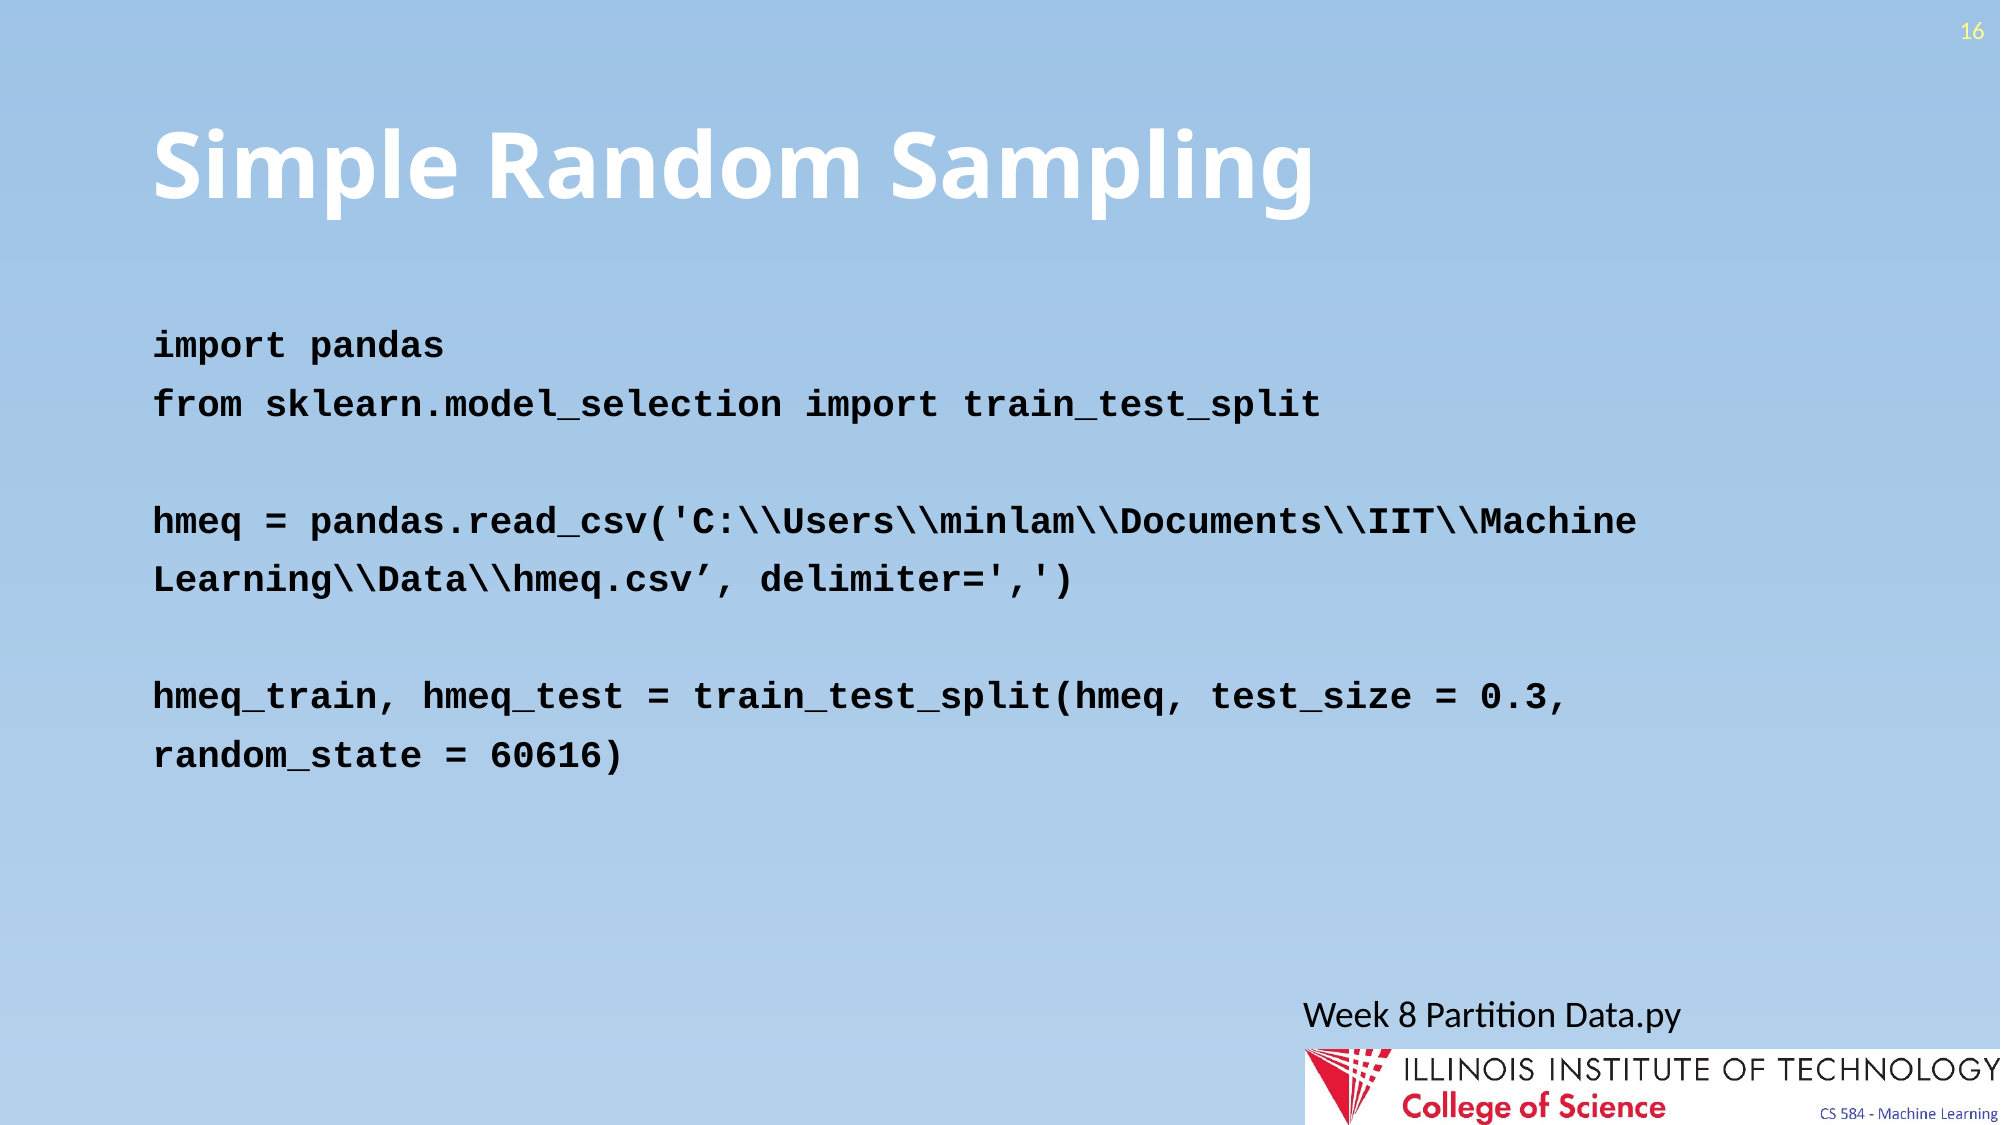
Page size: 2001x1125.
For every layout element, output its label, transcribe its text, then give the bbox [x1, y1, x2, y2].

text_box Week 8 Partition Data.py [1288, 982, 1697, 1043]
picture [1305, 1049, 2000, 1125]
title Simple Random Sampling [137, 59, 1863, 278]
slide_number 16 [1550, 0, 2000, 60]
list import pandas from sklearn.model_selection import train_test_split hmeq = pandas.read_csv('C:\\Users\\minlam\\Documents\\IIT\\Machine Learning\\Data\\hmeq.csv’, delimiter=',') hmeq_train, hmeq_test = train_test_split(hmeq, test_size = 0.3, random_state = 60616) [137, 299, 1863, 1014]
